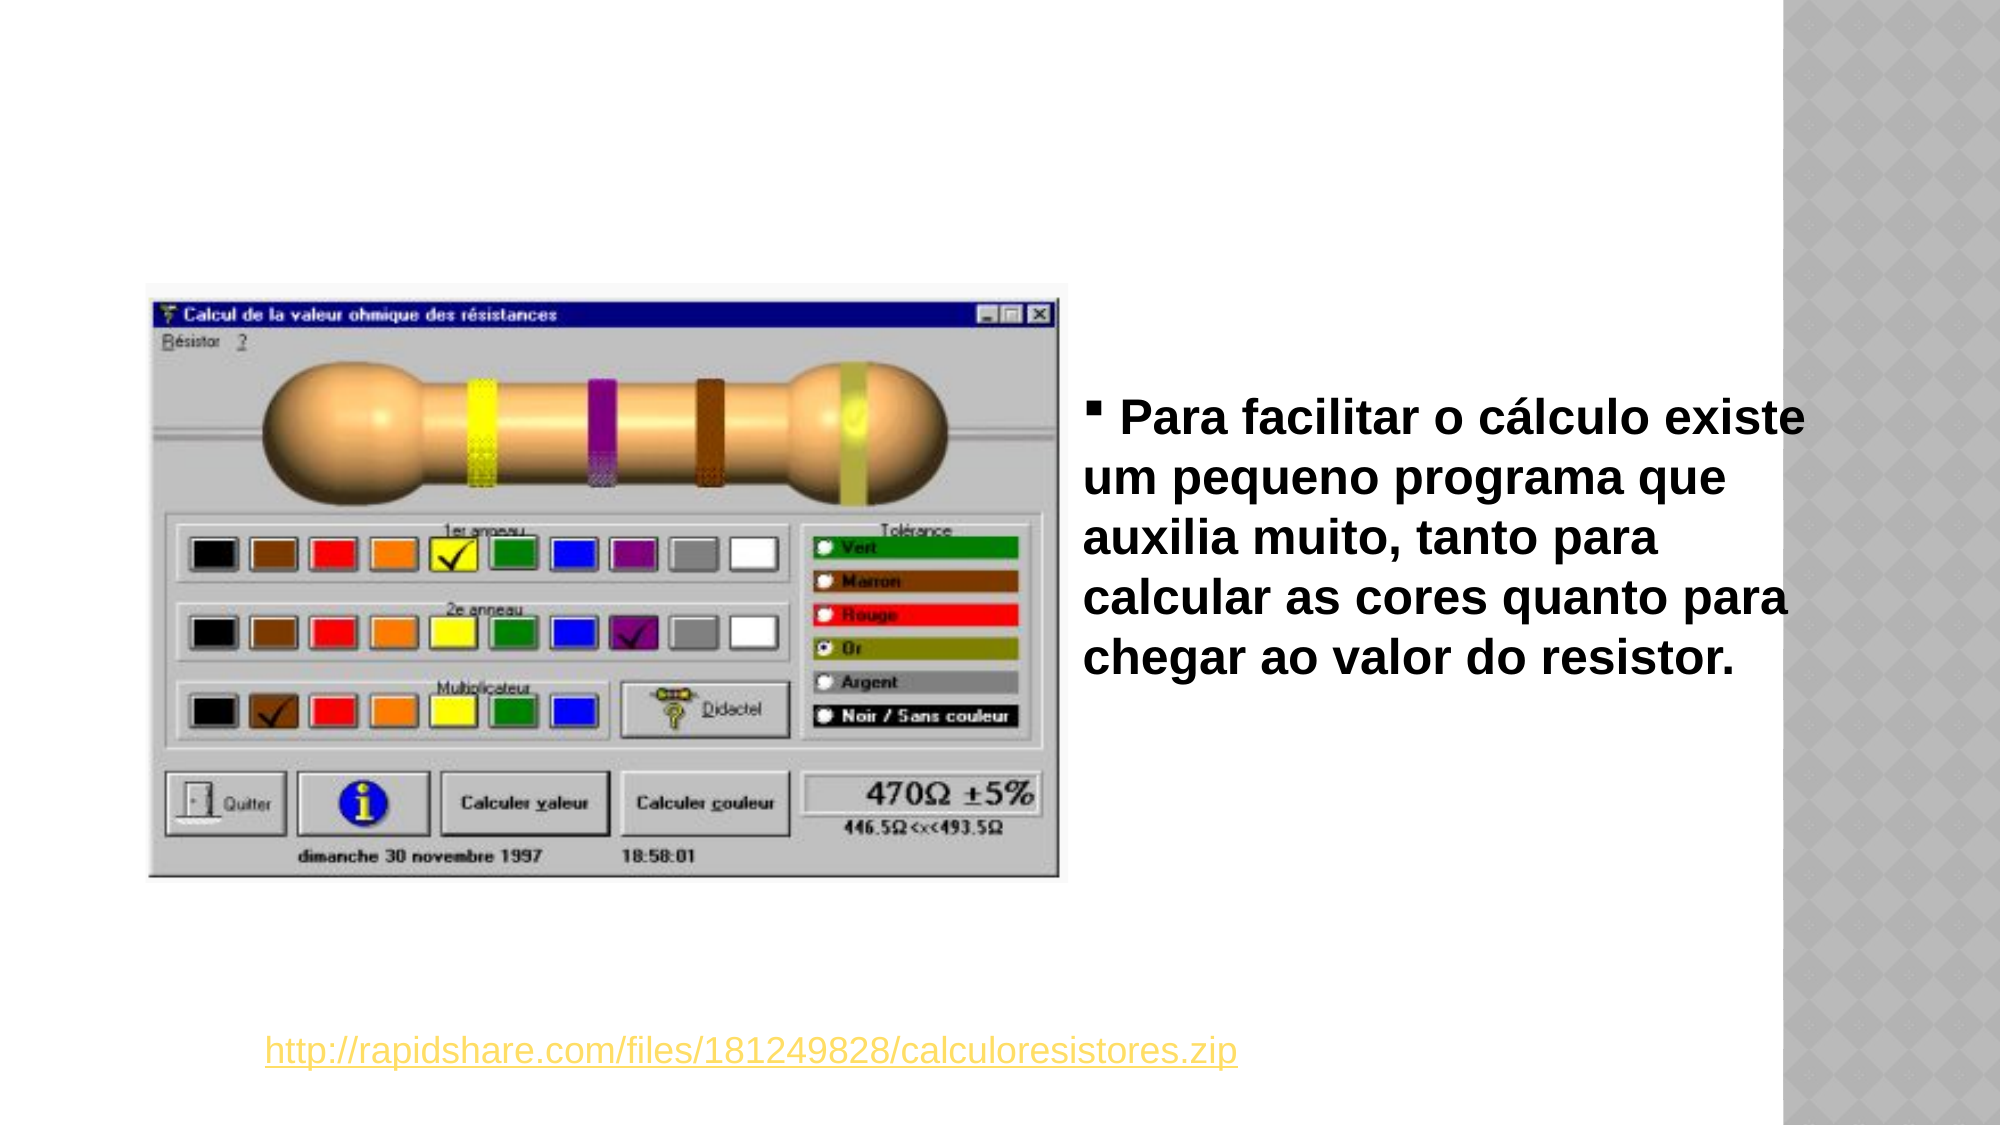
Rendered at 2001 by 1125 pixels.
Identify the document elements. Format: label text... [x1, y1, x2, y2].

text_box Para facilitar o cálculo existe um pequeno programa que auxilia muito, tanto para calcular as cores quanto para chegar ao valor do resistor. [1076, 377, 1825, 693]
picture [145, 282, 1069, 884]
text_box http://rapidshare.com/files/181249828/calculoresistores.zip [249, 1018, 1650, 1079]
